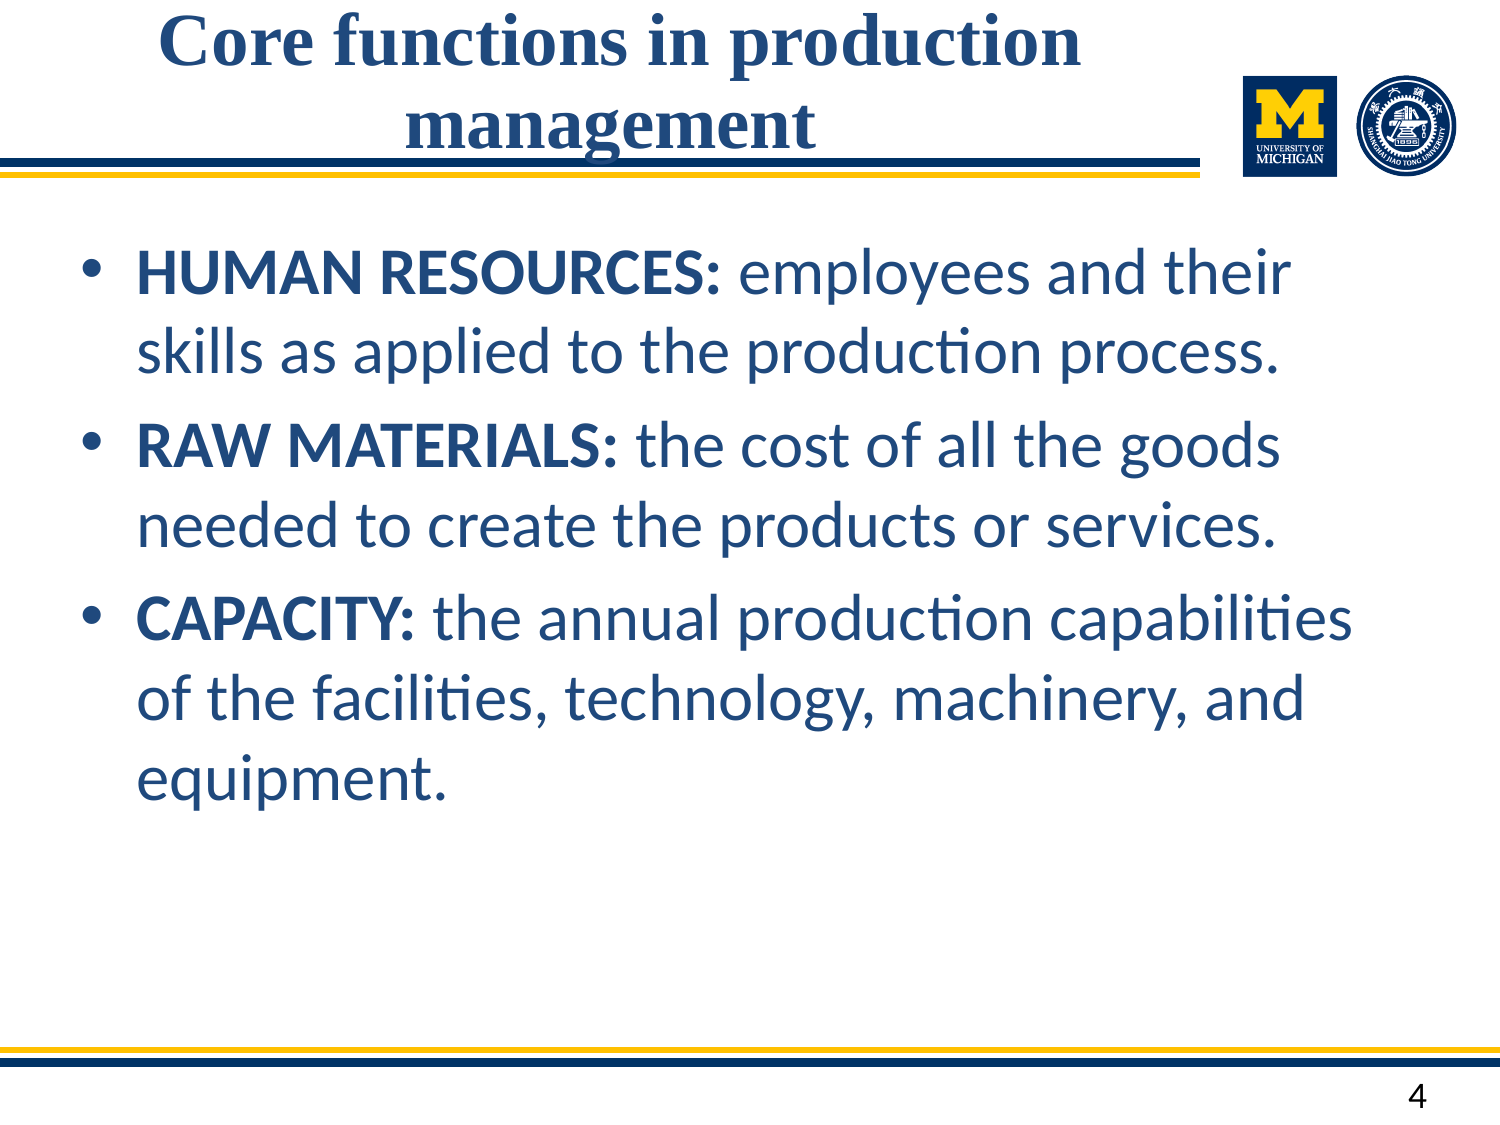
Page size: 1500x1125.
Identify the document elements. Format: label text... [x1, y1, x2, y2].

title Core functions in production management [0, 15, 1294, 146]
list HUMAN RESOURCES: employees and their skills as applied to the production process. RAW MATERIALS: the cost of all the goods needed to create the products or services. CAPACITY: the annual production capabilities of the facilities, technology, machinery, and equipment. [64, 219, 1425, 1071]
picture [1228, 68, 1463, 182]
